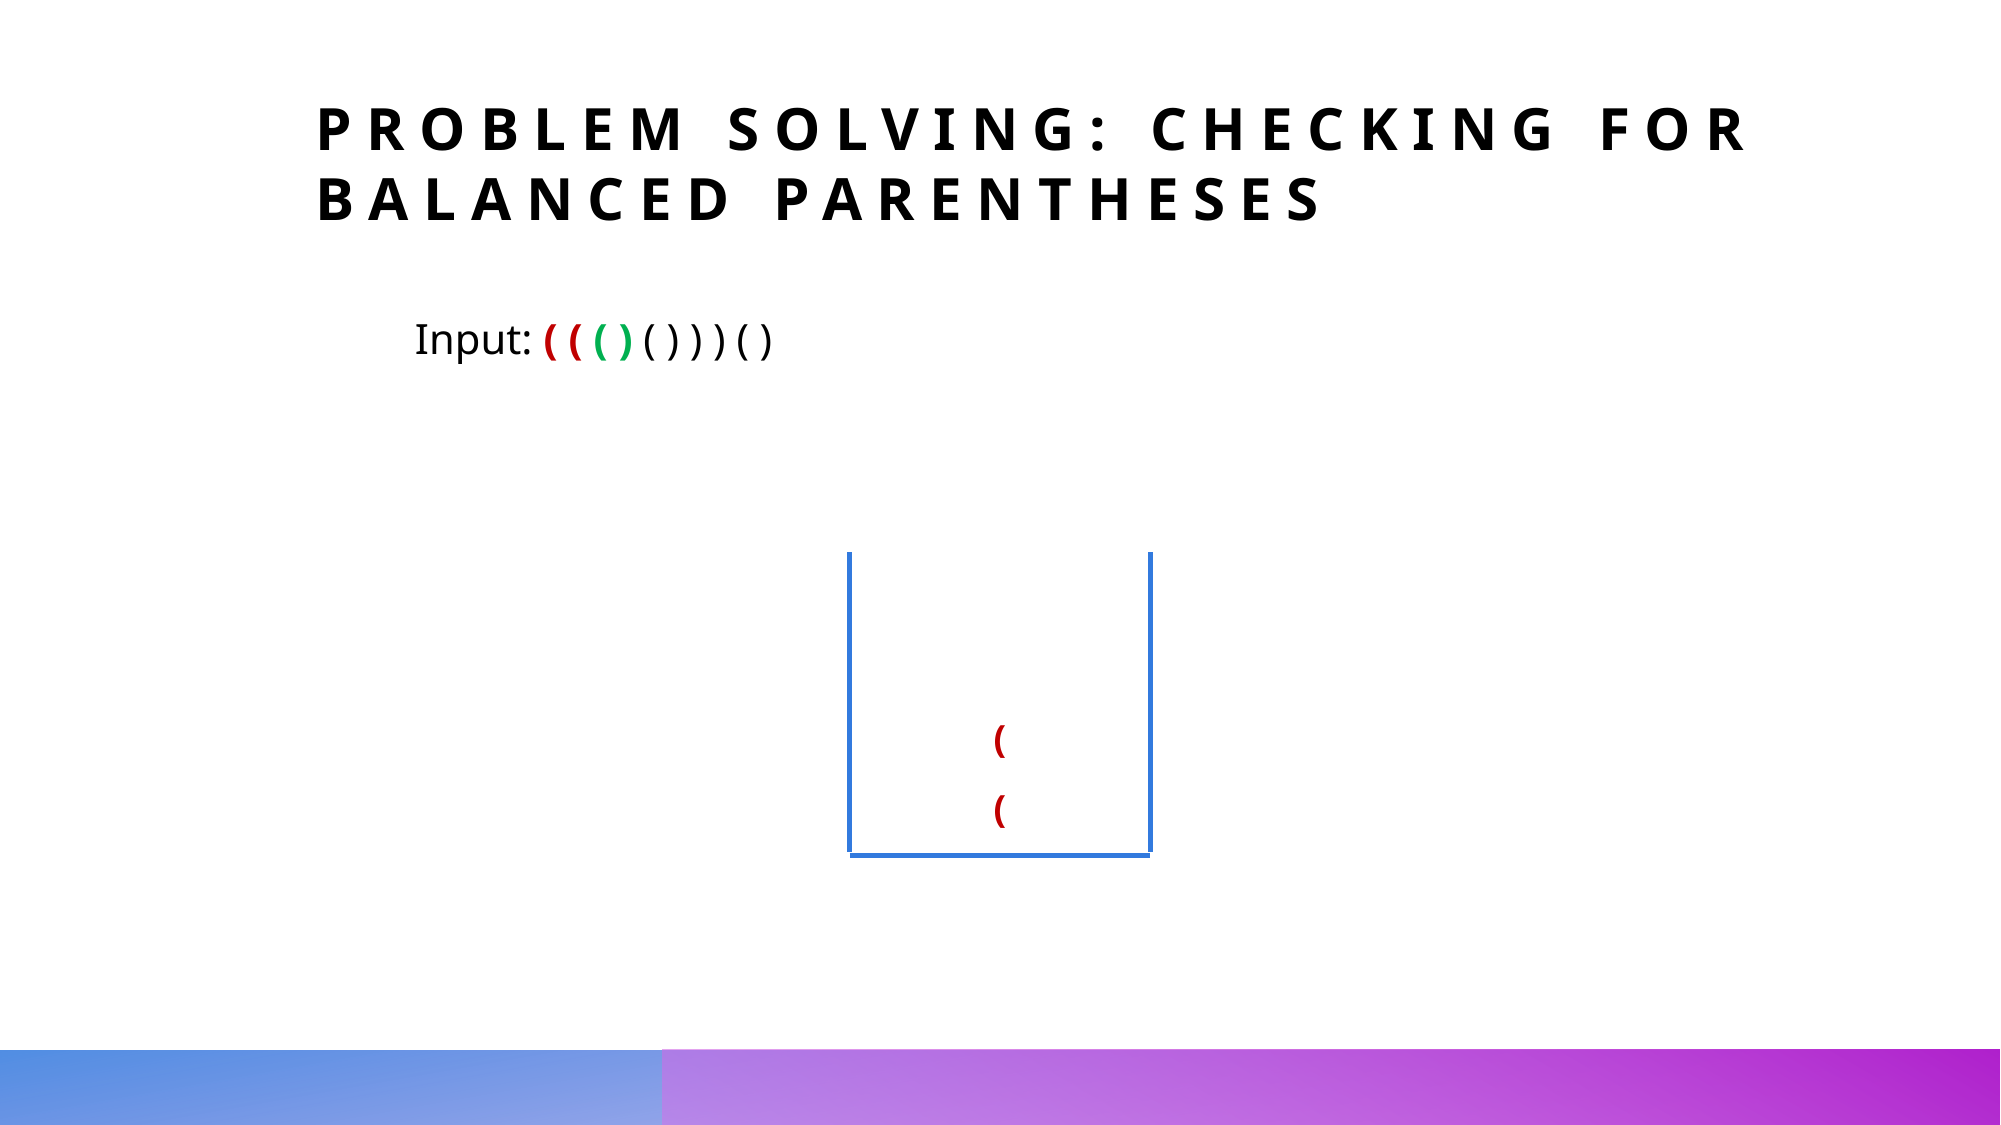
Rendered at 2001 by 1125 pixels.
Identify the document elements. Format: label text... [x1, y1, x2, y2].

list Input: ( ( ( ) ( ) ) ) ( ) [399, 299, 1675, 400]
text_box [849, 552, 1151, 856]
title Problem Solving: Checking for Balanced Parentheses [300, 90, 1871, 240]
